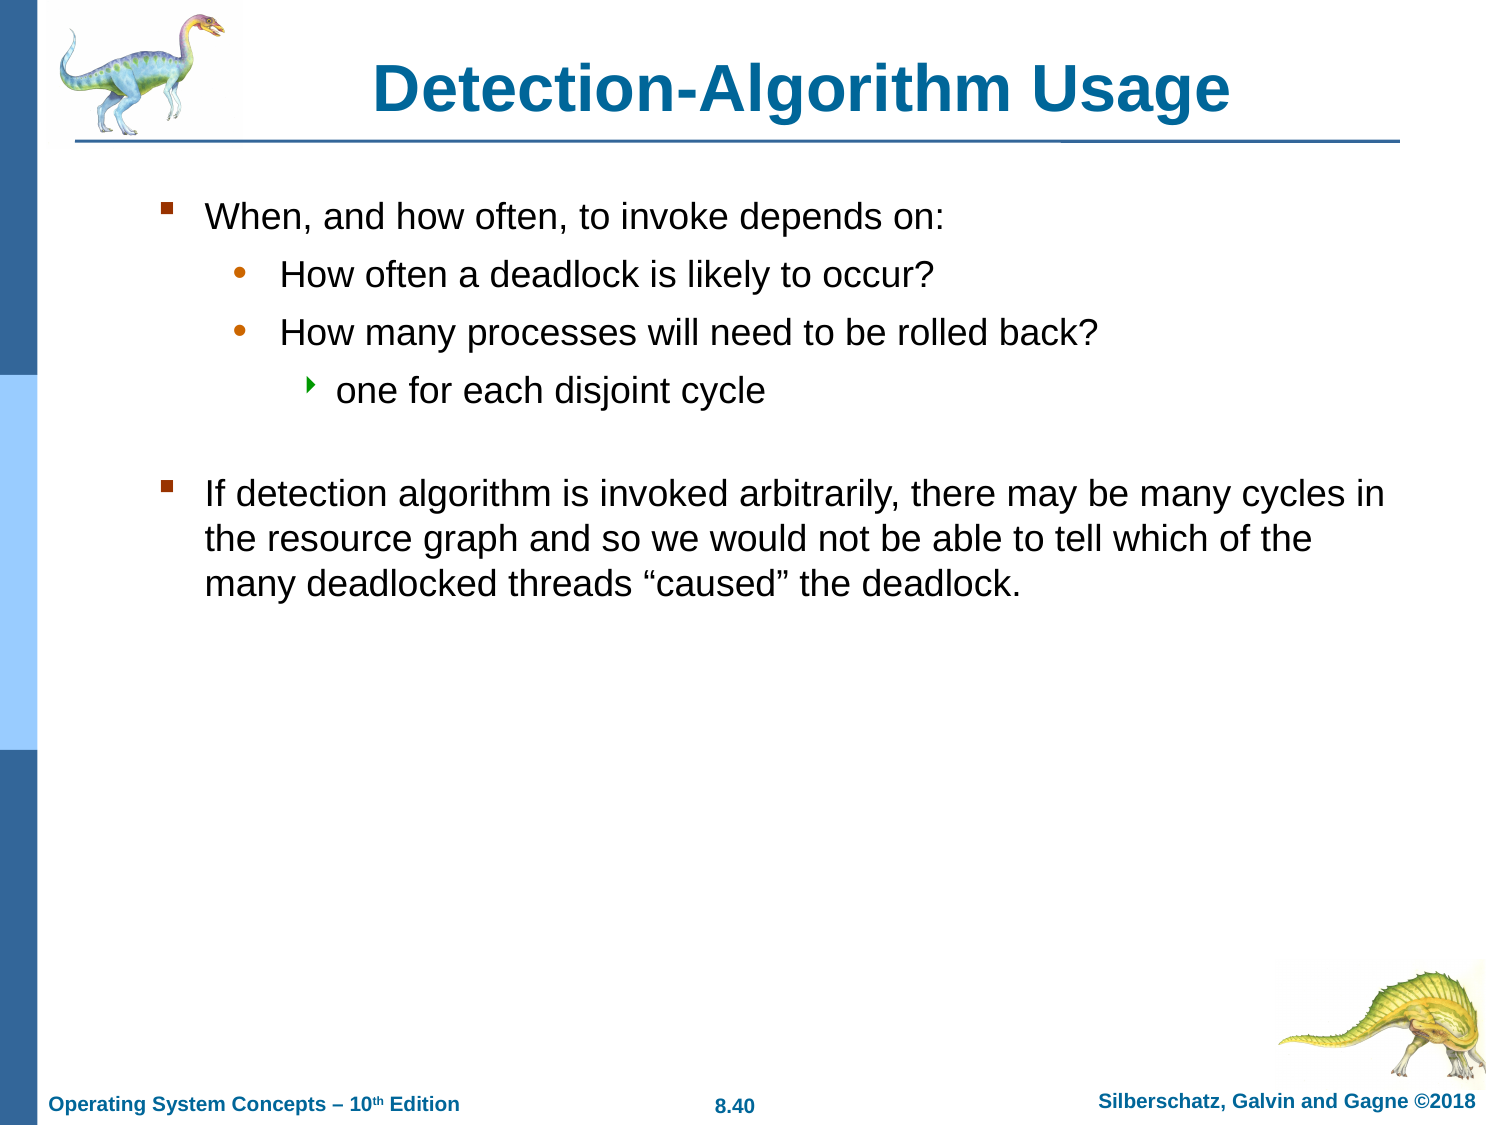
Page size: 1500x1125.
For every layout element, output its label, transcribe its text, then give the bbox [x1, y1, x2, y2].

picture [46, 0, 243, 149]
picture [1275, 959, 1486, 1090]
title Detection-Algorithm Usage [180, 37, 1425, 133]
list When, and how often, to invoke depends on: How often a deadlock is likely to occur? How many processes will need to be rolled back? one for each disjoint cycle If detection algorithm is invoked arbitrarily, there may be many cycles in the resource graph and so we would not be able to tell which of the many deadlocked threads “caused” the deadlock. [142, 184, 1413, 928]
